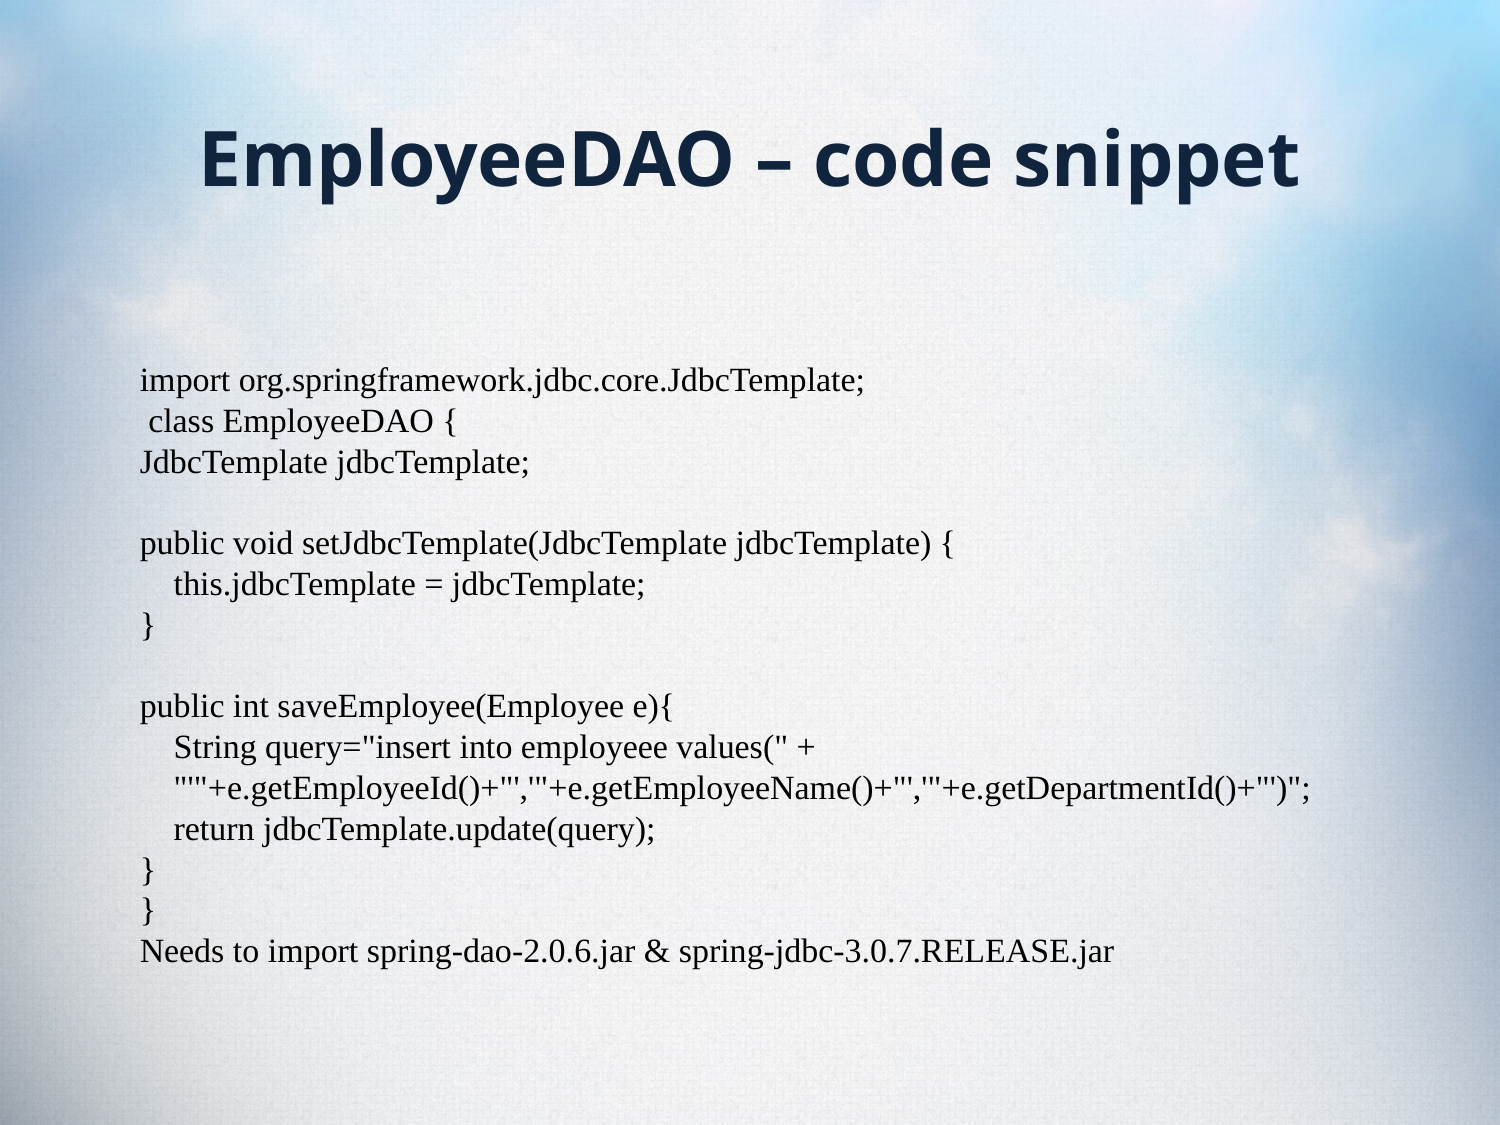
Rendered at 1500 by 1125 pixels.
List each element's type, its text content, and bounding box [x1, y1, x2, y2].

title EmployeeDAO – code snippet [150, 99, 1350, 213]
subtitle import org.springframework.jdbc.core.JdbcTemplate; class EmployeeDAO { JdbcTemplate jdbcTemplate; public void setJdbcTemplate(JdbcTemplate jdbcTemplate) { this.jdbcTemplate = jdbcTemplate; } public int saveEmployee(Employee e){ String query="insert into employeee values(" + "'"+e.getEmployeeId()+"','"+e.getEmployeeName()+"','"+e.getDepartmentId()+"')"; return jdbcTemplate.update(query); } } Needs to import spring-dao-2.0.6.jar & spring-jdbc-3.0.7.RELEASE.jar [125, 350, 1350, 1025]
picture [0, 0, 1500, 1125]
